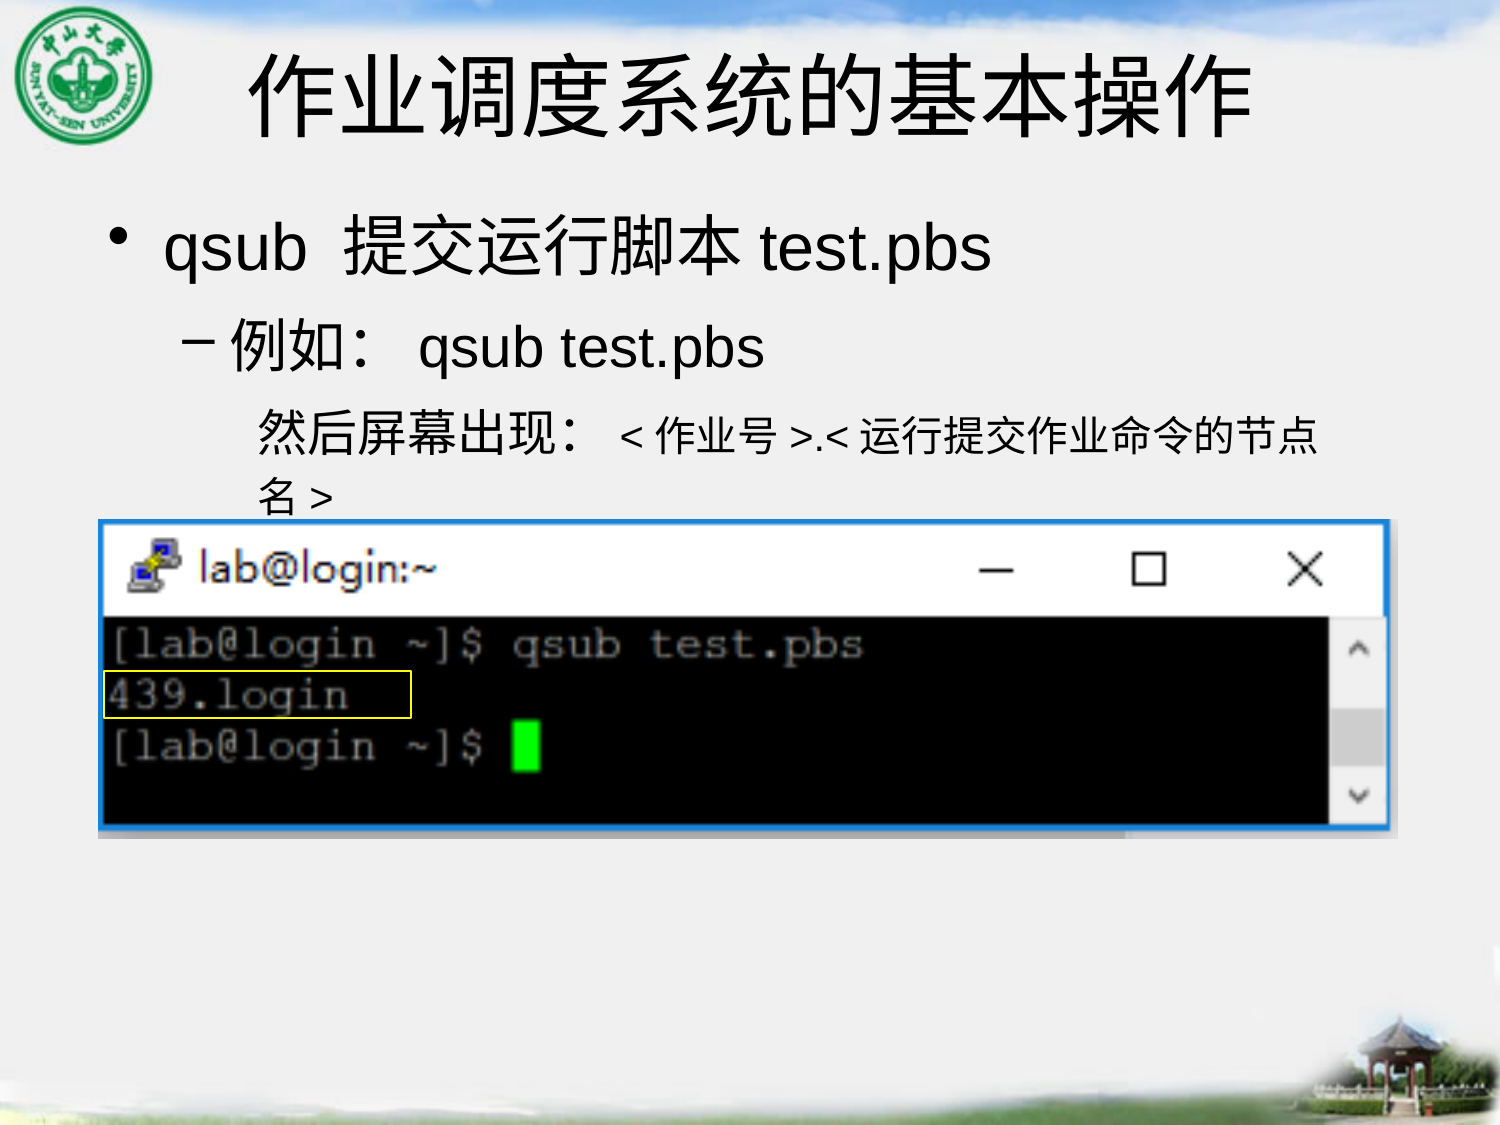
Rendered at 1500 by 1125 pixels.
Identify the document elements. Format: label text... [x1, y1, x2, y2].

title 作业调度系统的基本操作 [75, 0, 1425, 188]
list qsub 提交运行脚本test.pbs 例如：qsub test.pbs 然后屏幕出现：<作业号>.<运行提交作业命令的节点名> [92, 179, 1369, 499]
picture [0, 0, 1500, 1125]
